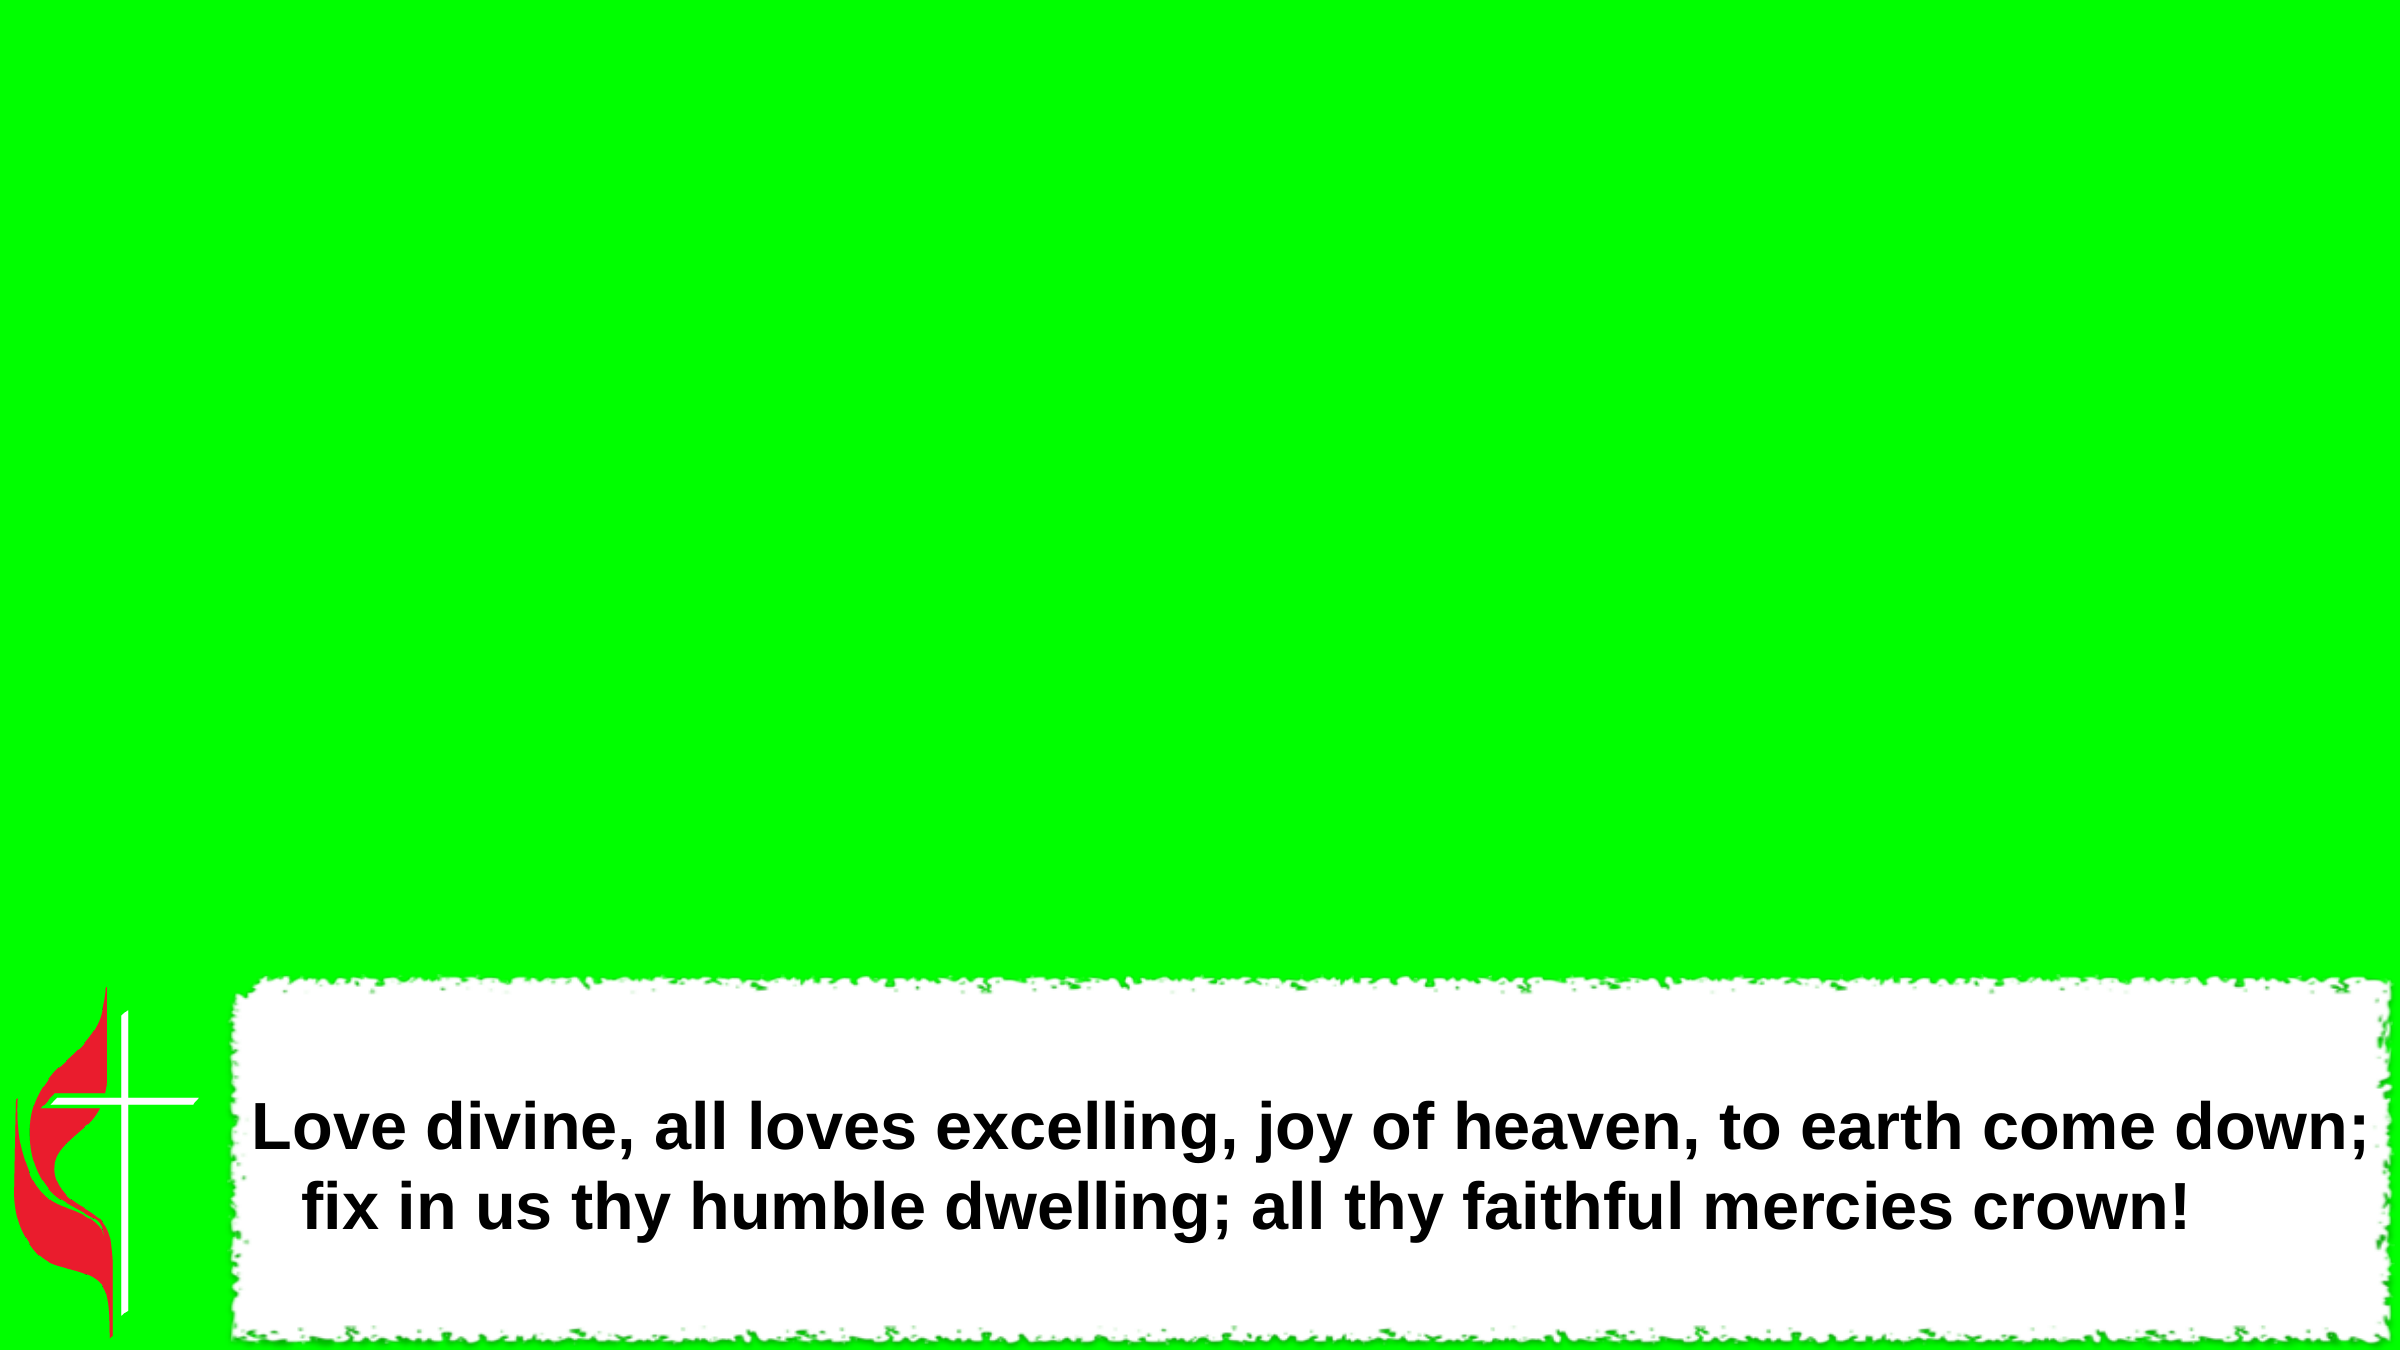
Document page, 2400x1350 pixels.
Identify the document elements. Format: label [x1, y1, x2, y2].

picture [0, 974, 2400, 1350]
